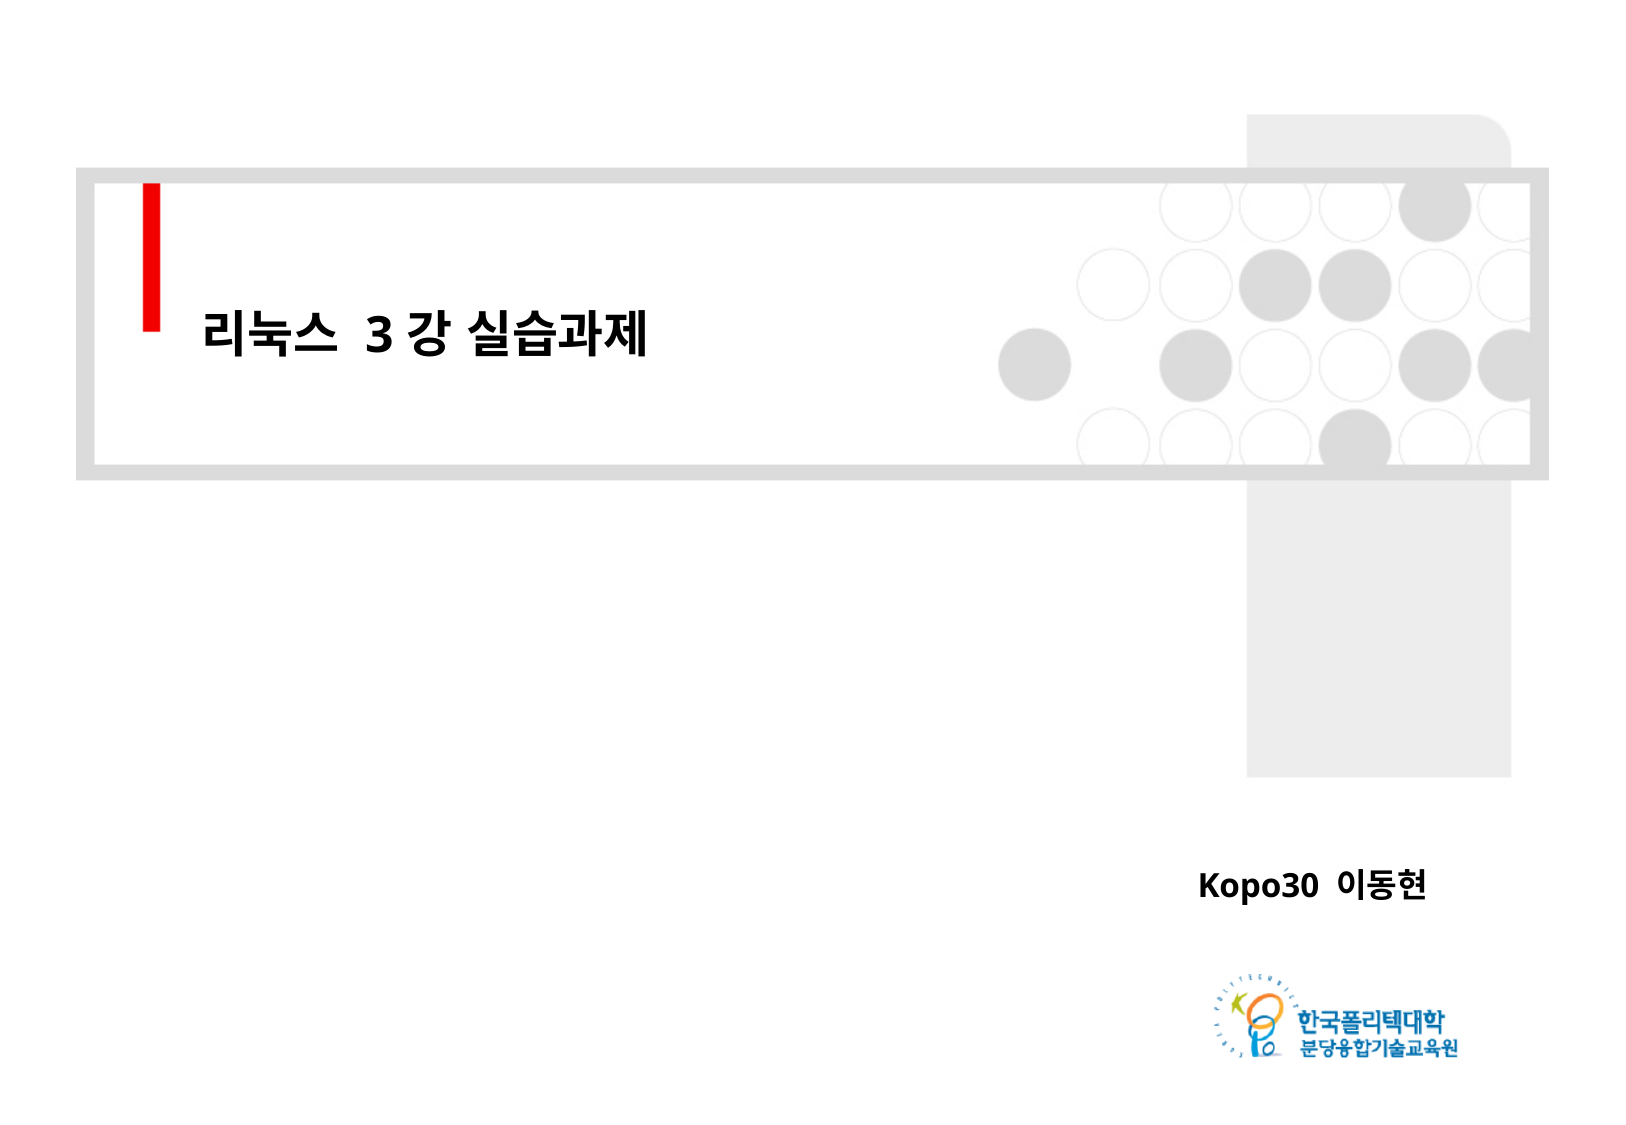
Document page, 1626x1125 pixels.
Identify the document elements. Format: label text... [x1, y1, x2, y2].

picture [76, 7, 1549, 1074]
text_box Kopo30 이동현 [874, 856, 1443, 912]
title 리눅스 3강 실습과제 [186, 219, 1507, 433]
